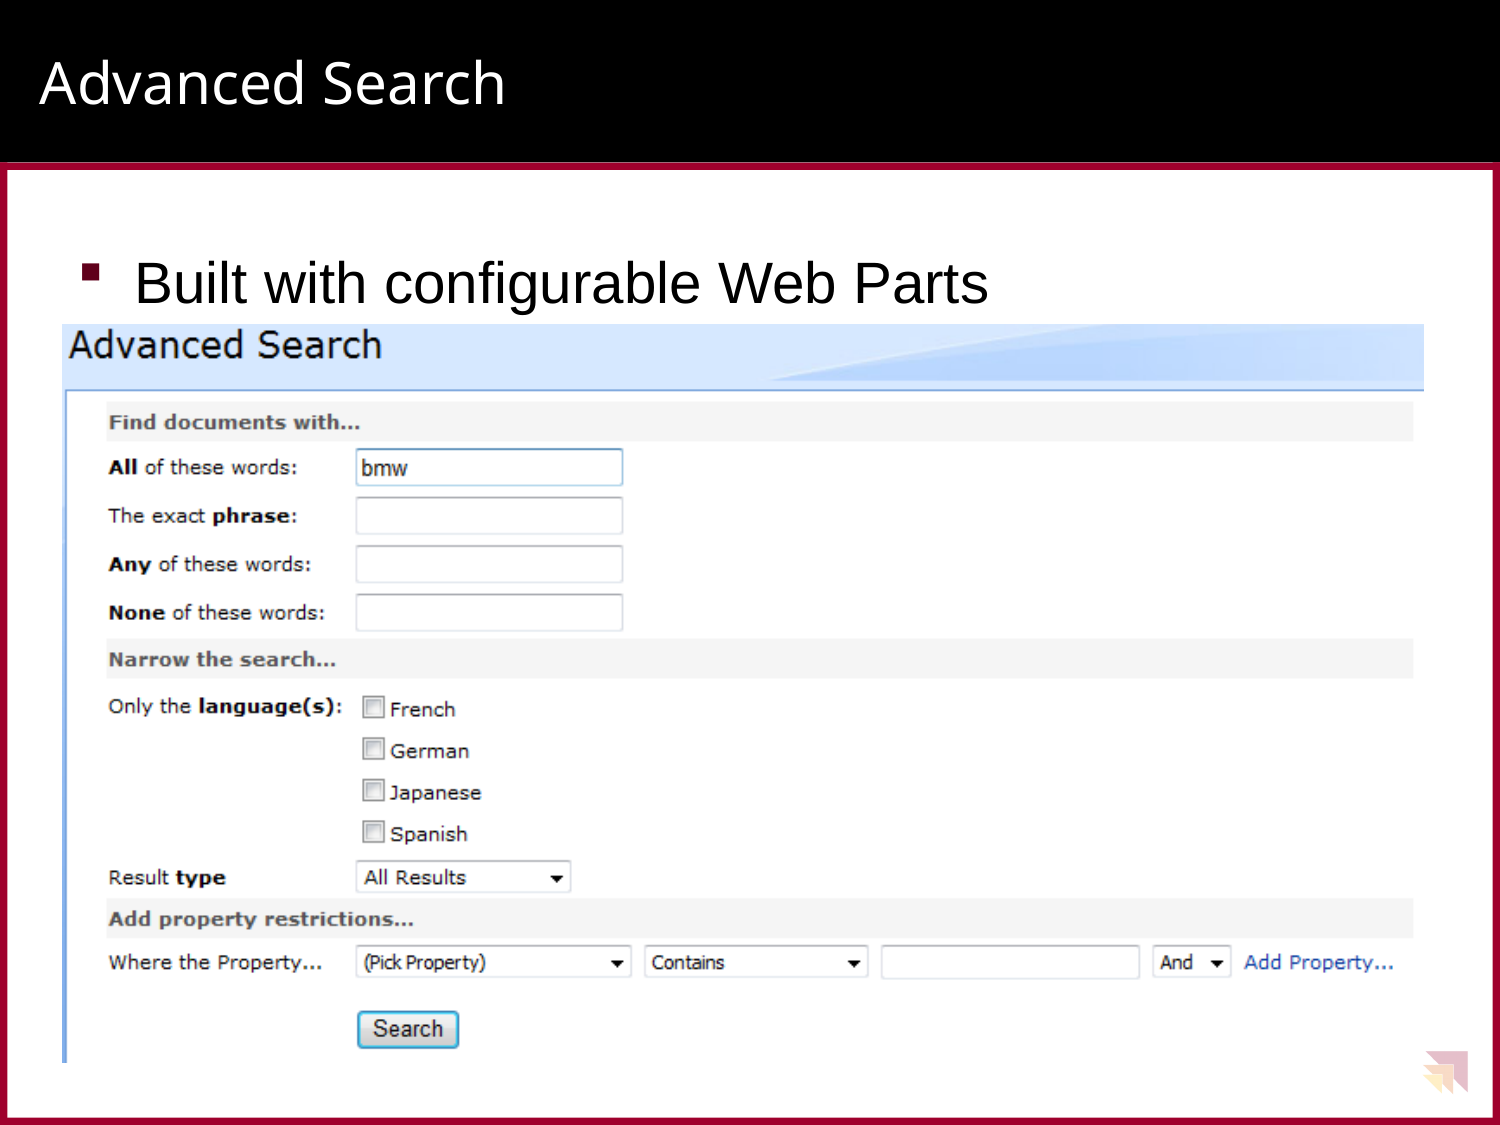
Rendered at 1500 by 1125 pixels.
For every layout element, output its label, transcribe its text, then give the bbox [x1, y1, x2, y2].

list Built with configurable Web Parts [62, 237, 1438, 350]
title Advanced Search [24, 12, 1438, 150]
picture [62, 324, 1424, 1063]
